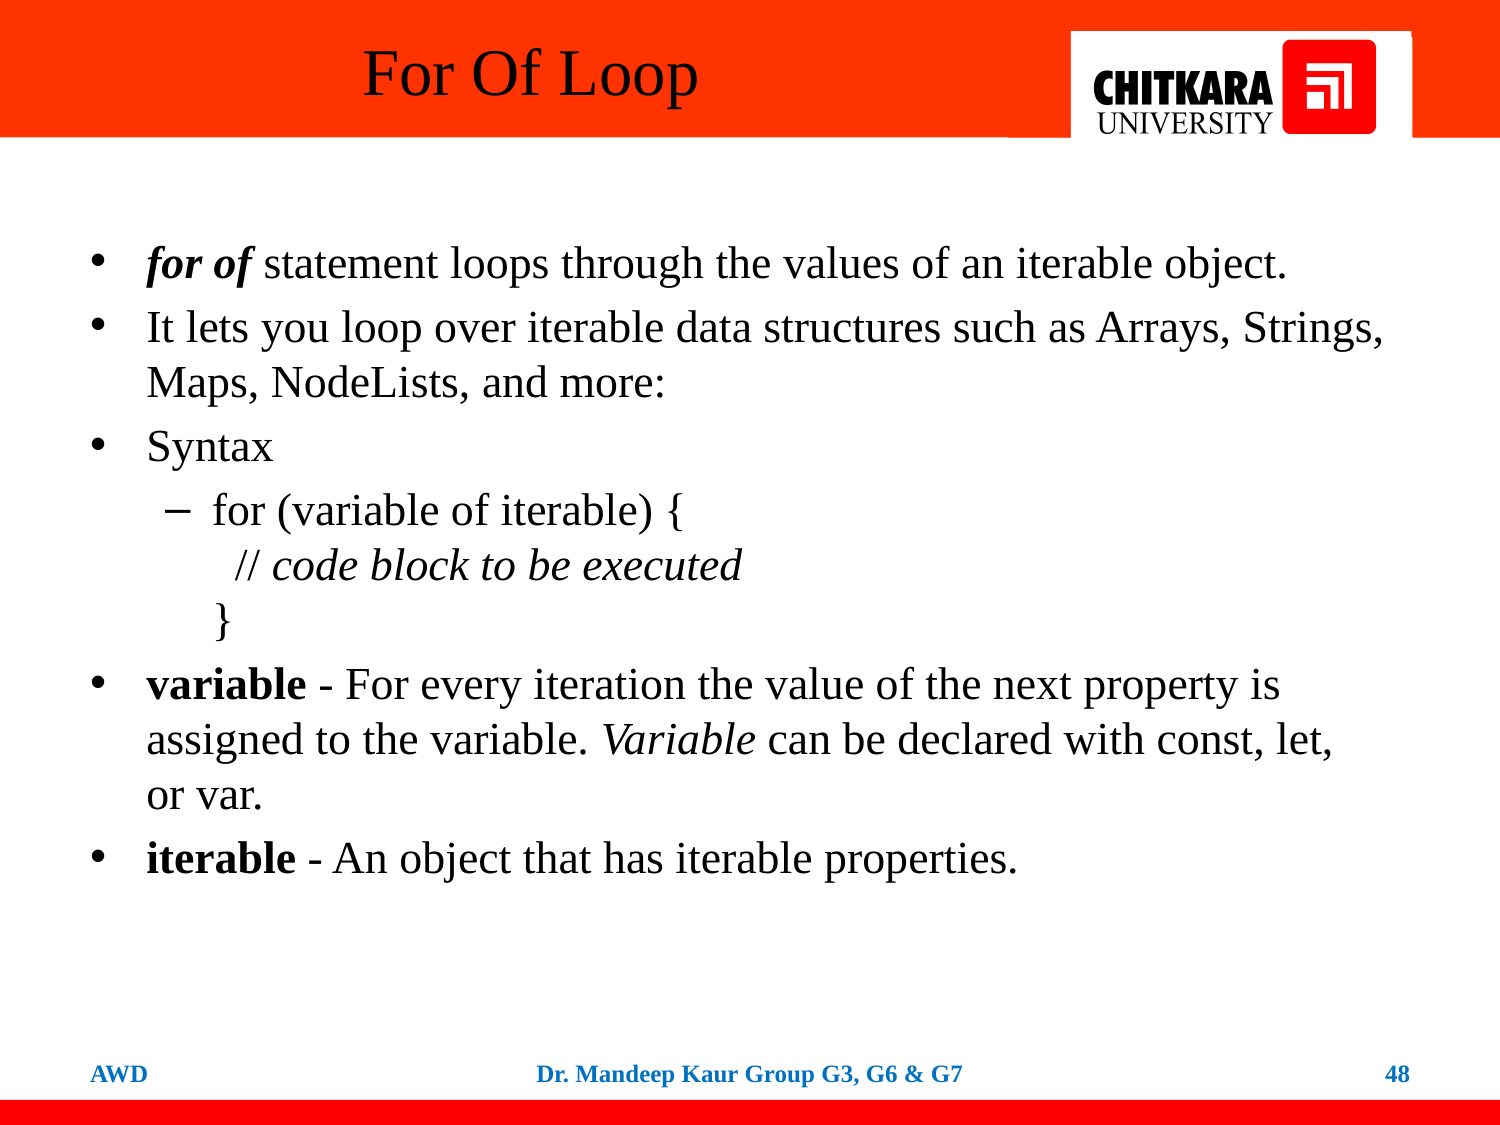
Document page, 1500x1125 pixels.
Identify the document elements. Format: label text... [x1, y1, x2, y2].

title For Of Loop [0, 0, 1063, 138]
list for of statement loops through the values of an iterable object. It lets you loop over iterable data structures such as Arrays, Strings, Maps, NodeLists, and more: Syntax for (variable of iterable) { // code block to be executed } variable - For every iteration the value of the next property is assigned to the variable. Variable can be declared with const, let, or var. iterable - An object that has iterable properties. [74, 224, 1426, 968]
picture [1074, 37, 1391, 138]
slide_number AWD [75, 1042, 425, 1103]
slide_number 48 [1074, 1042, 1425, 1103]
footer Dr. Mandeep Kaur Group G3, G6 & G7 [512, 1042, 988, 1103]
